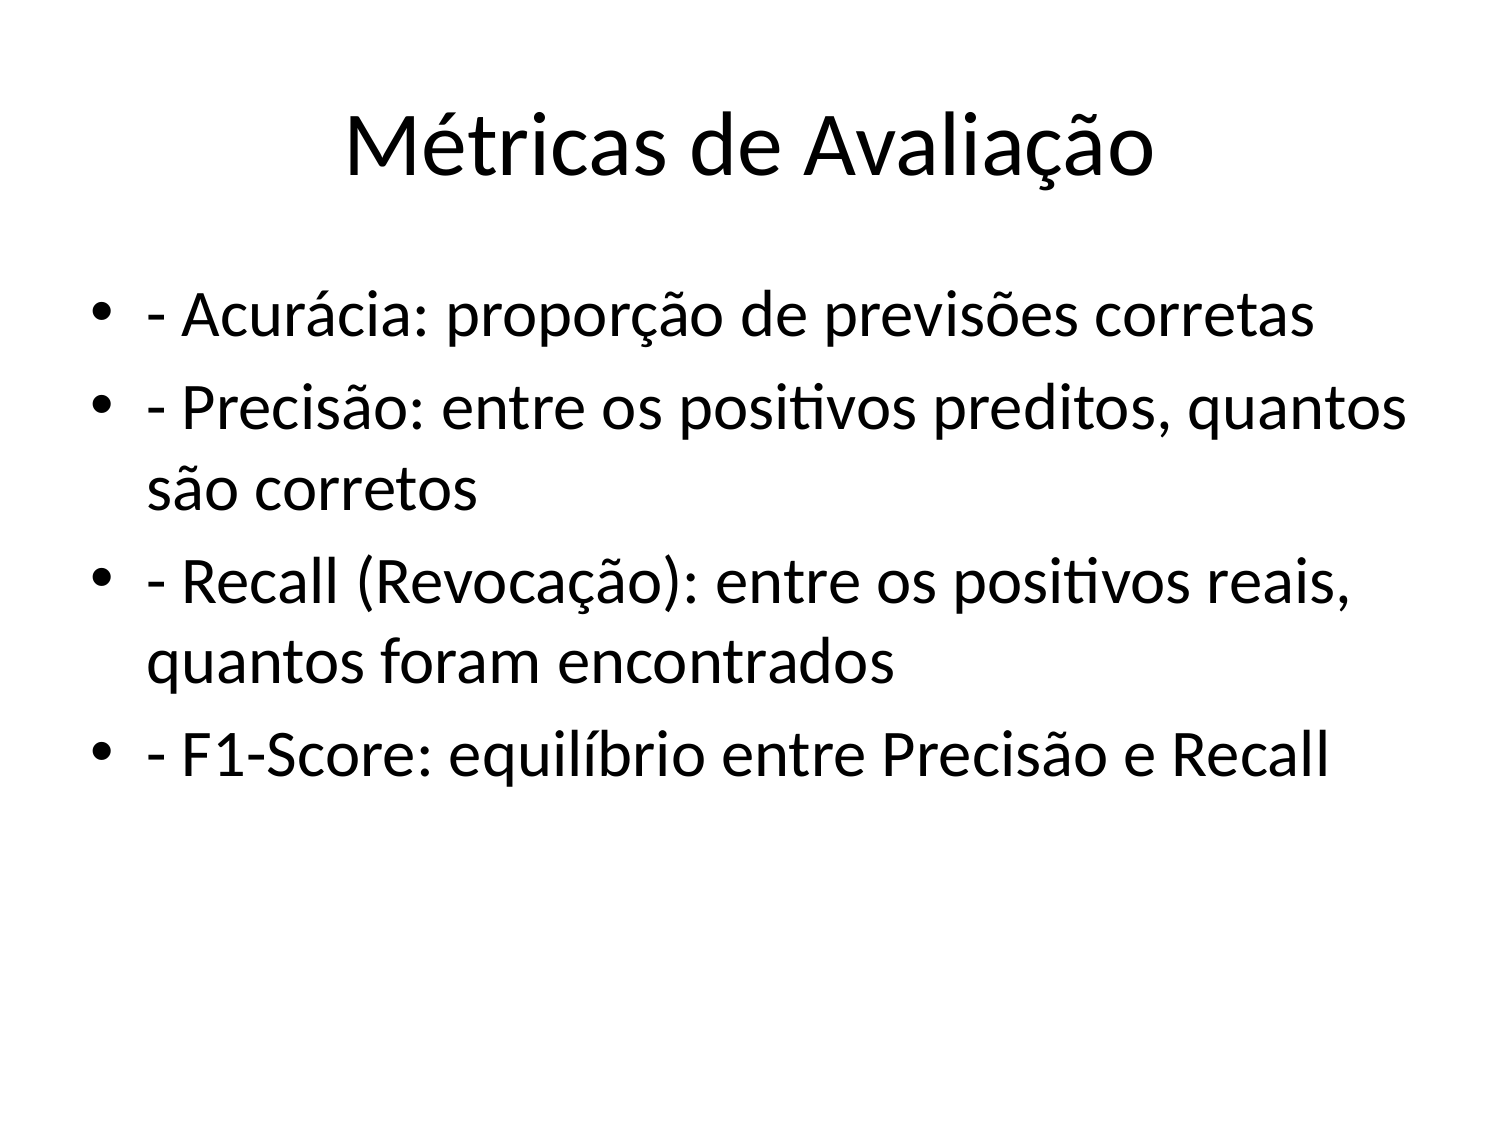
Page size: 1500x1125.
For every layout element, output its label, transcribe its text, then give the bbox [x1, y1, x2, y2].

title Métricas de Avaliação [75, 45, 1425, 233]
list - Acurácia: proporção de previsões corretas - Precisão: entre os positivos preditos, quantos são corretos - Recall (Revocação): entre os positivos reais, quantos foram encontrados - F1-Score: equilíbrio entre Precisão e Recall [75, 262, 1425, 1005]
